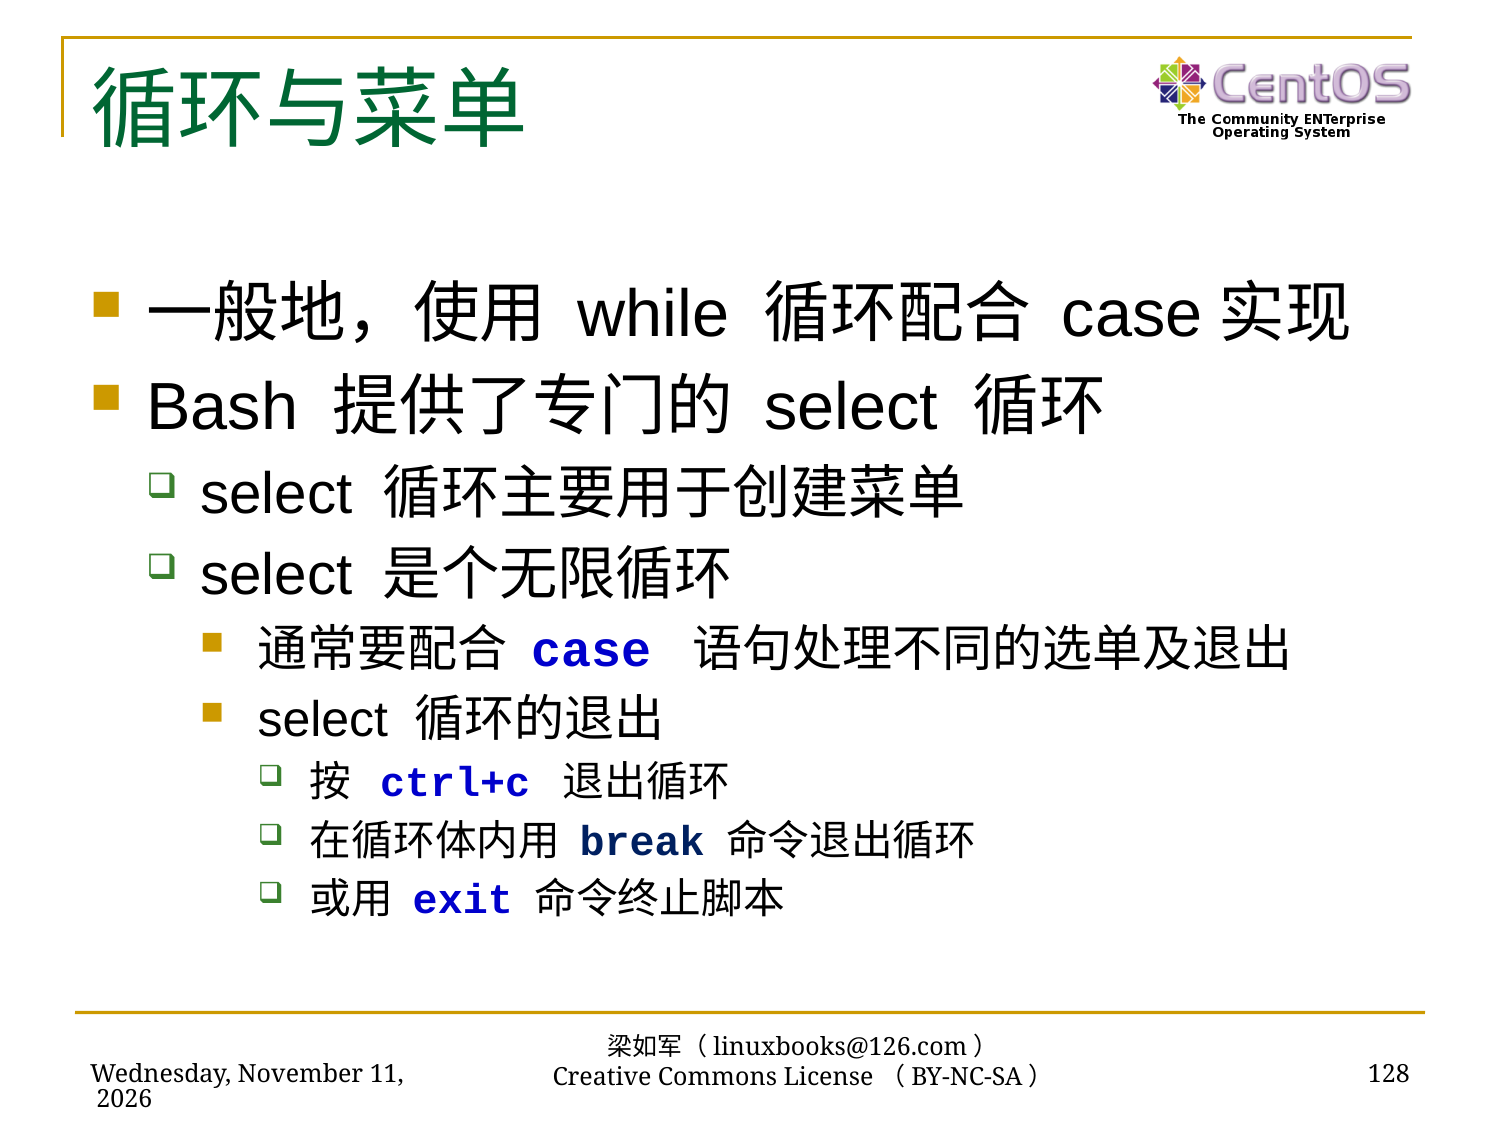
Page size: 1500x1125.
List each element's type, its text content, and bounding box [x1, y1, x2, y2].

title 循环与菜单 [74, 45, 1426, 233]
slide_number 128 [1074, 1023, 1426, 1100]
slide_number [74, 1023, 426, 1100]
footer 梁如军（linuxbooks@126.com） Creative Commons License（BY-NC-SA） [359, 1022, 1247, 1099]
list 一般地，使用 while 循环配合 case实现 Bash 提供了专门的 select 循环 select 循环主要用于创建菜单 select 是个无限循环 通常要配合 case 语句处理不同的选单及退出 select 循环的退出 按 ctrl+c 退出循环 在循环体内用 break 命令退出循环 或用 exit 命令终止脚本 [74, 262, 1426, 1006]
